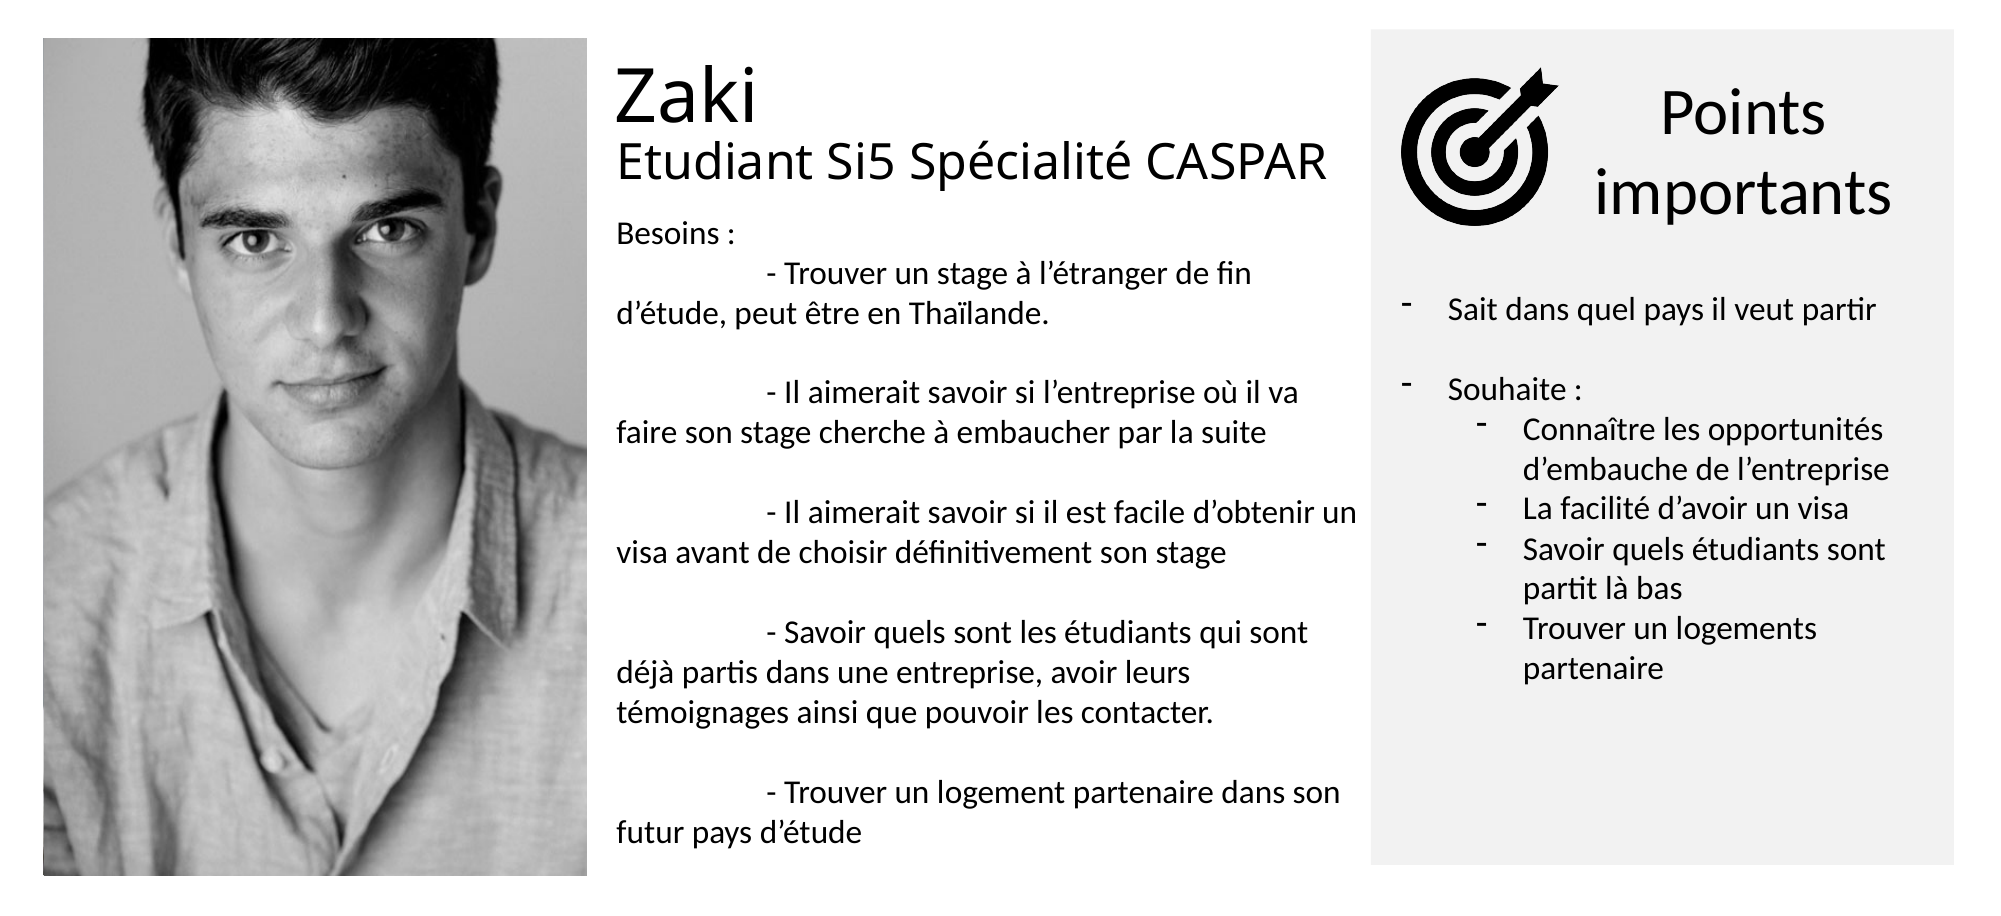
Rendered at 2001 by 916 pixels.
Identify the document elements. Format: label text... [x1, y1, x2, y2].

picture [1401, 67, 1559, 226]
text_box Zaki [599, 39, 1886, 157]
picture [43, 38, 587, 876]
text_box [1370, 28, 1955, 866]
text_box Points importants [1533, 60, 1954, 236]
text_box Besoins : - Trouver un stage à l’étranger de fin d’étude, peut être en Thaïlande. - Il aimerait savoir si l’entreprise où il va faire son stage cherche à embaucher par la suite - Il aimerait savoir si il est facile d’obtenir un visa avant de choisir définitivement son stage - Savoir quels sont les étudiants qui sont déjà partis dans une entreprise, avoir leurs témoignages ainsi que pouvoir les contacter. - Trouver un logement partenaire dans son futur pays d’étude [601, 203, 1374, 858]
text_box Etudiant Si5 Spécialité CASPAR [601, 80, 1401, 198]
text_box Sait dans quel pays il veut partir Souhaite : Connaître les opportunités d’embauche de l’entreprise La facilité d’avoir un visa Savoir quels étudiants sont partit là bas Trouver un logements partenaire [1386, 279, 1957, 734]
